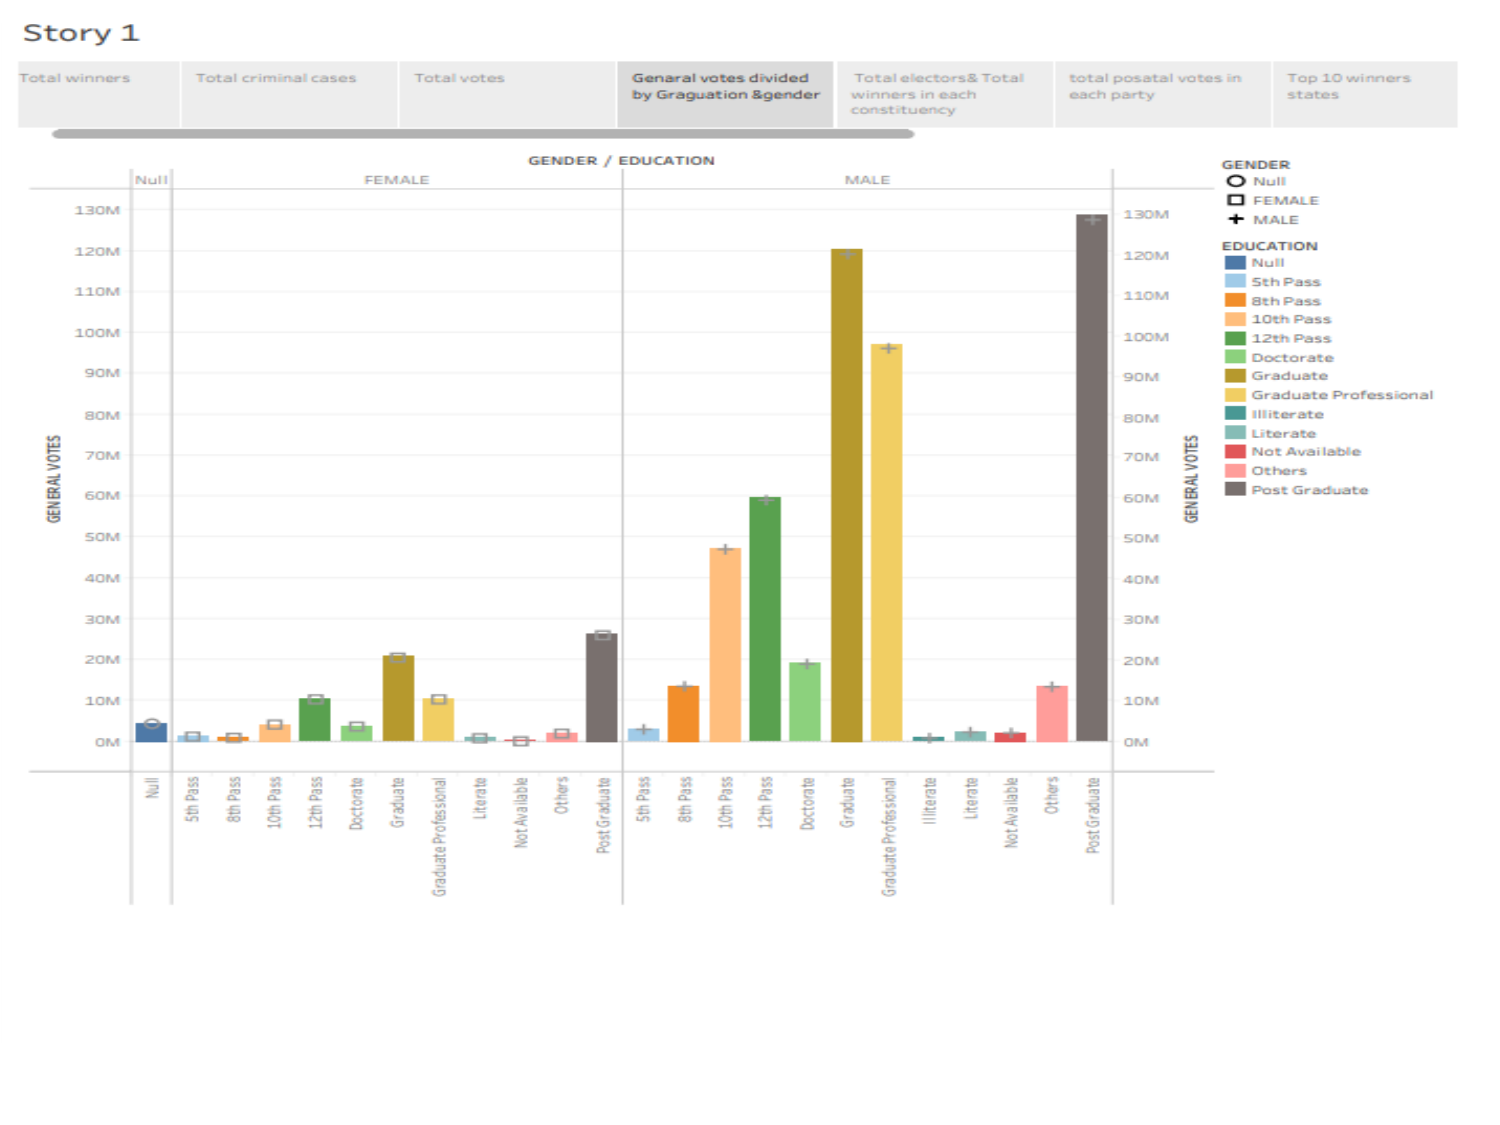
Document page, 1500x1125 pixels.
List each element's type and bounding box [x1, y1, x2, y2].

list [0, 23, 1500, 1044]
